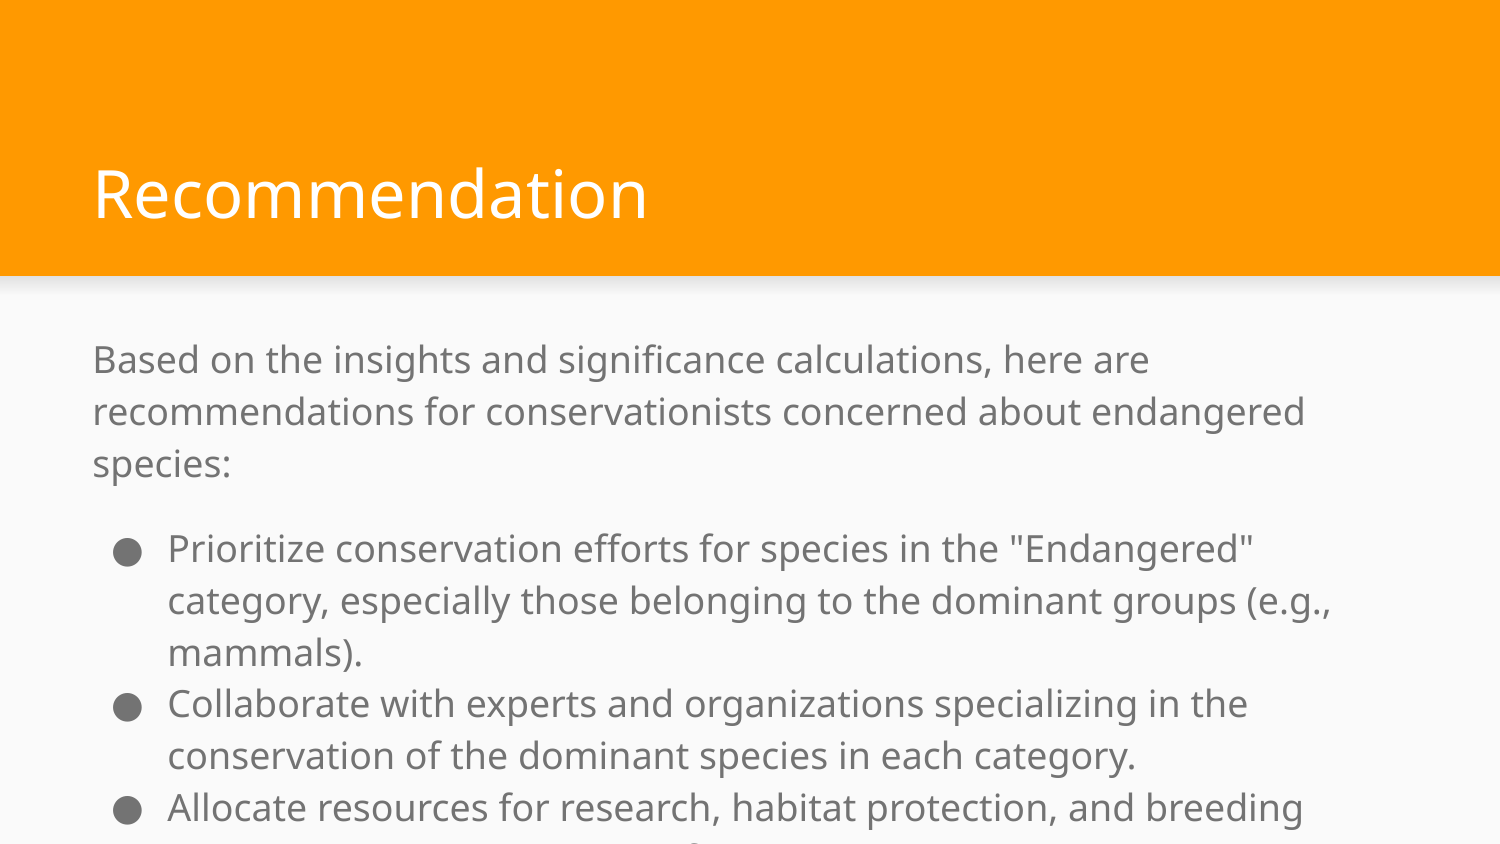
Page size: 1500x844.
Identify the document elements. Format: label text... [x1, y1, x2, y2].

title Recommendation [77, 121, 1427, 248]
list Based on the insights and significance calculations, here are recommendations for conservationists concerned about endangered species: Prioritize conservation efforts for species in the "Endangered" category, especially those belonging to the dominant groups (e.g., mammals). Collaborate with experts and organizations specializing in the conservation of the dominant species in each category. Allocate resources for research, habitat protection, and breeding programs targeting species of concern. [77, 314, 1427, 760]
